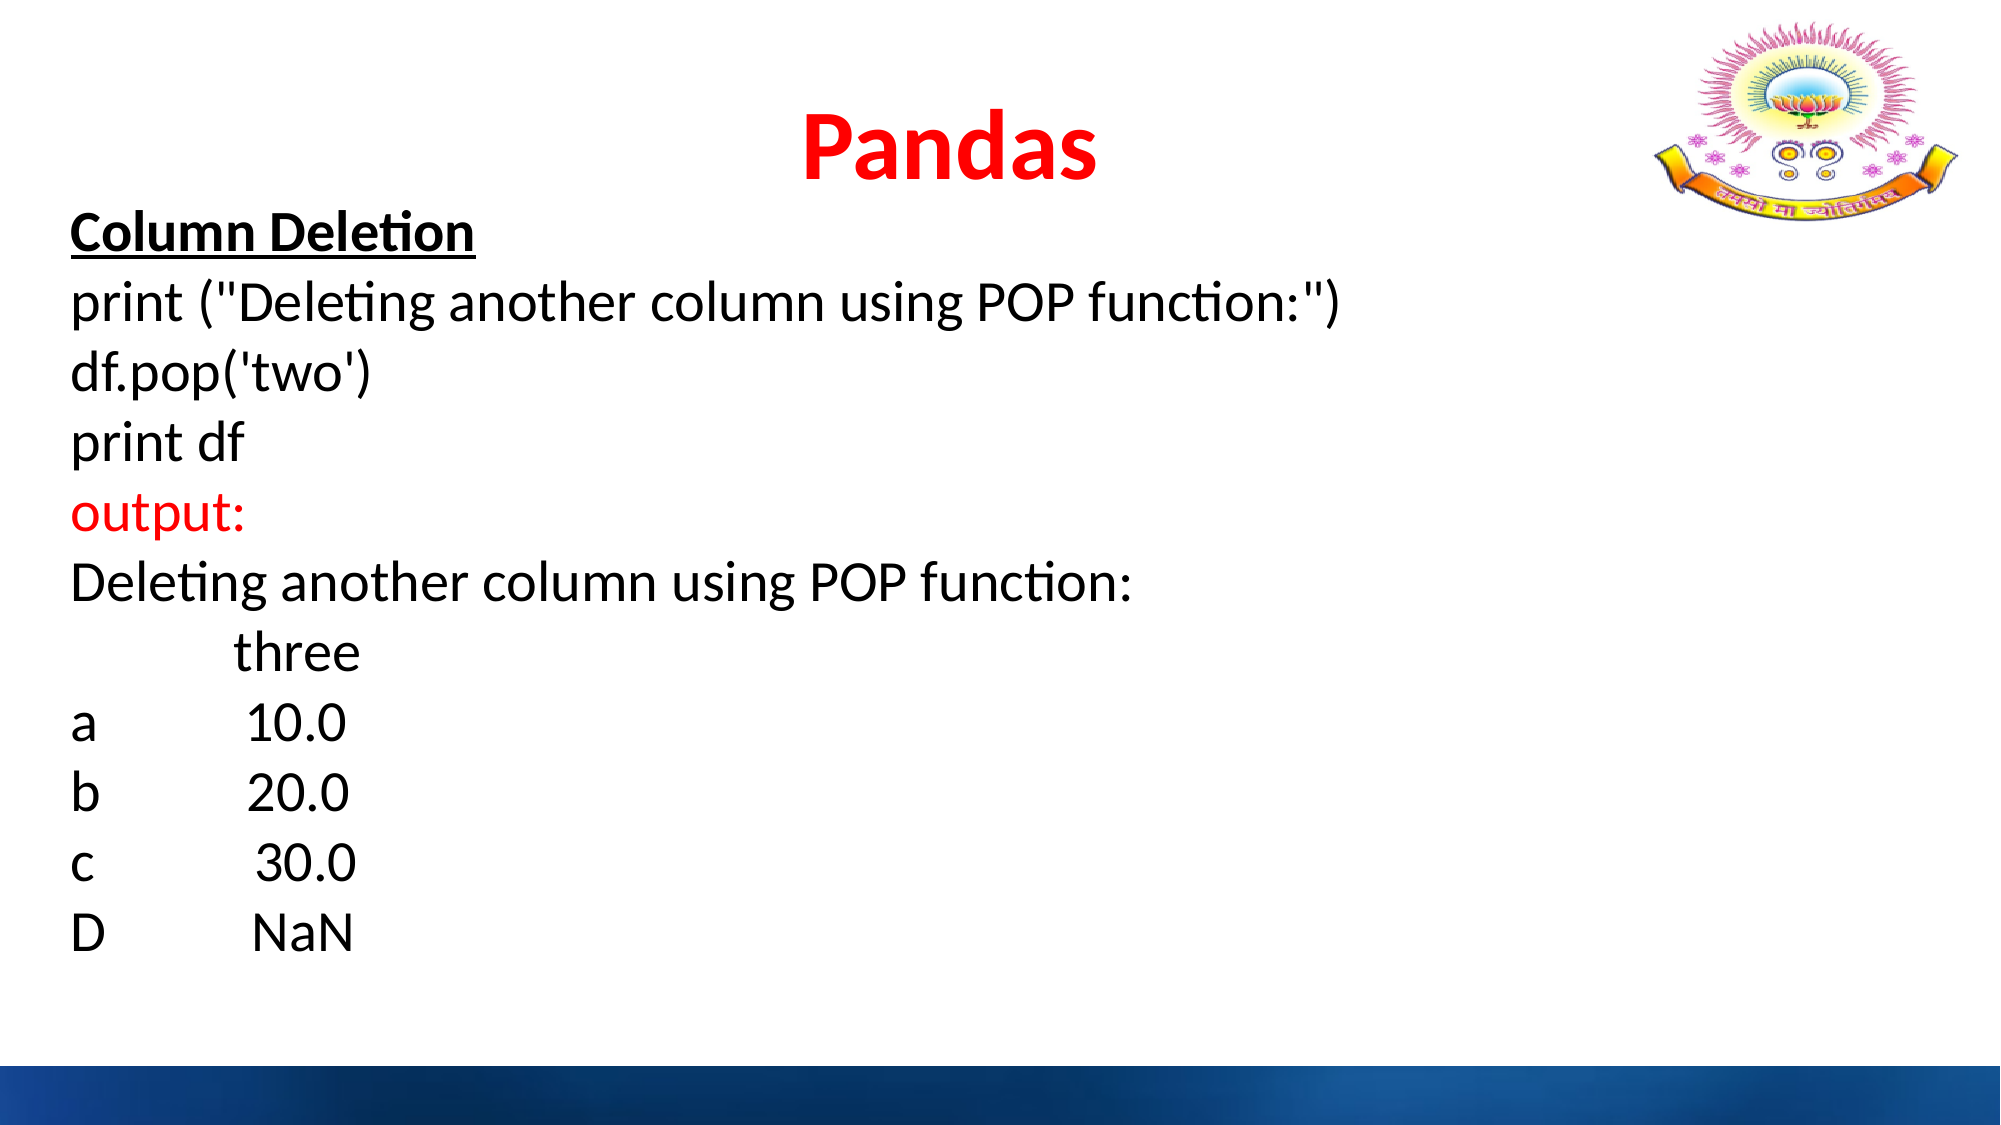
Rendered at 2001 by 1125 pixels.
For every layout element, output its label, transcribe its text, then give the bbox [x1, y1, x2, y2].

picture [1644, 19, 1976, 226]
text_box Pandas [266, 70, 1634, 209]
picture [0, 1066, 2000, 1125]
text_box Column Deletion print ("Deleting another column using POP function:") df.pop('two') print df output: Deleting another column using POP function: three a 10.0 b 20.0 c 30.0 D NaN [52, 184, 1407, 972]
